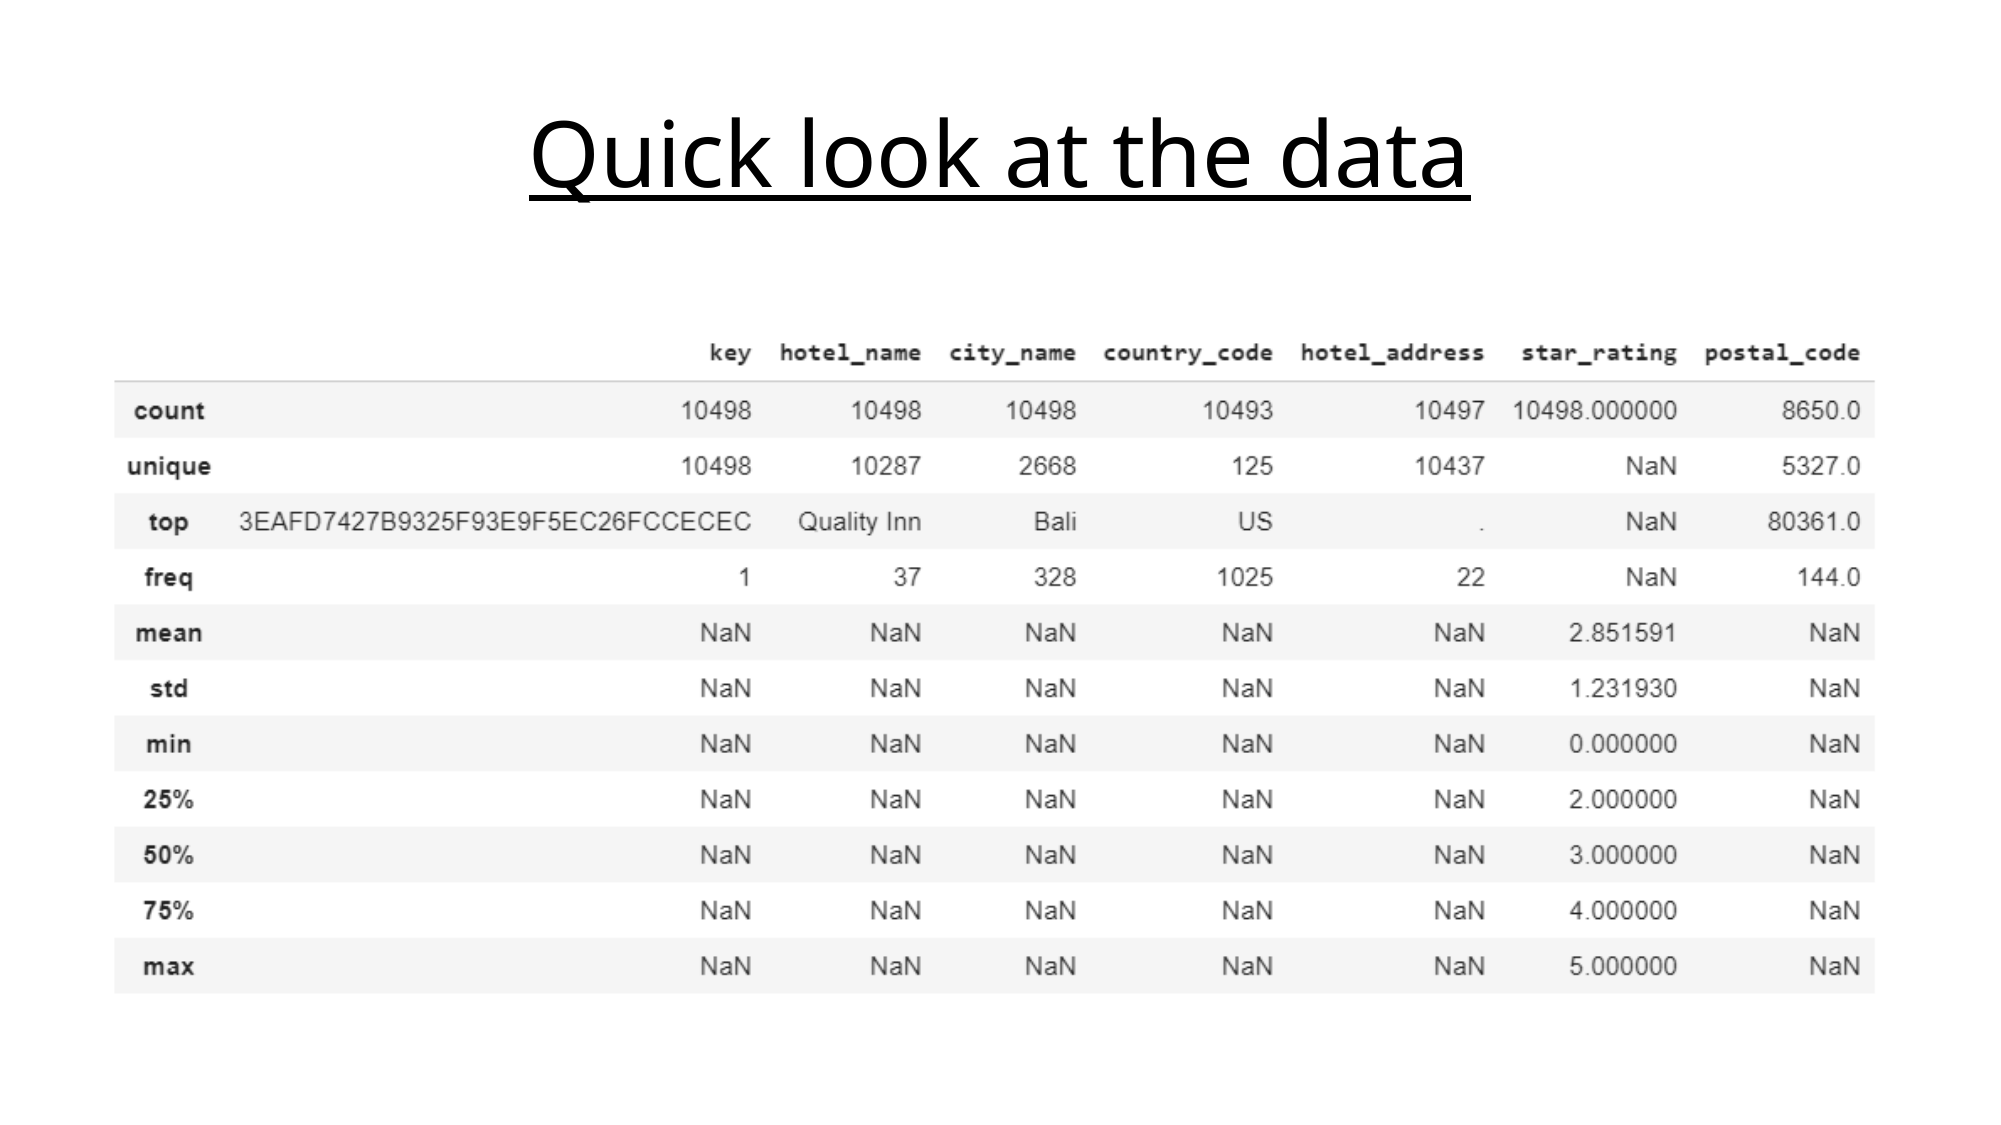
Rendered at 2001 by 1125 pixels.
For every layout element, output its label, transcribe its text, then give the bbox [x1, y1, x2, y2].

picture [103, 337, 1897, 1014]
title Quick look at the data [137, 49, 1863, 267]
